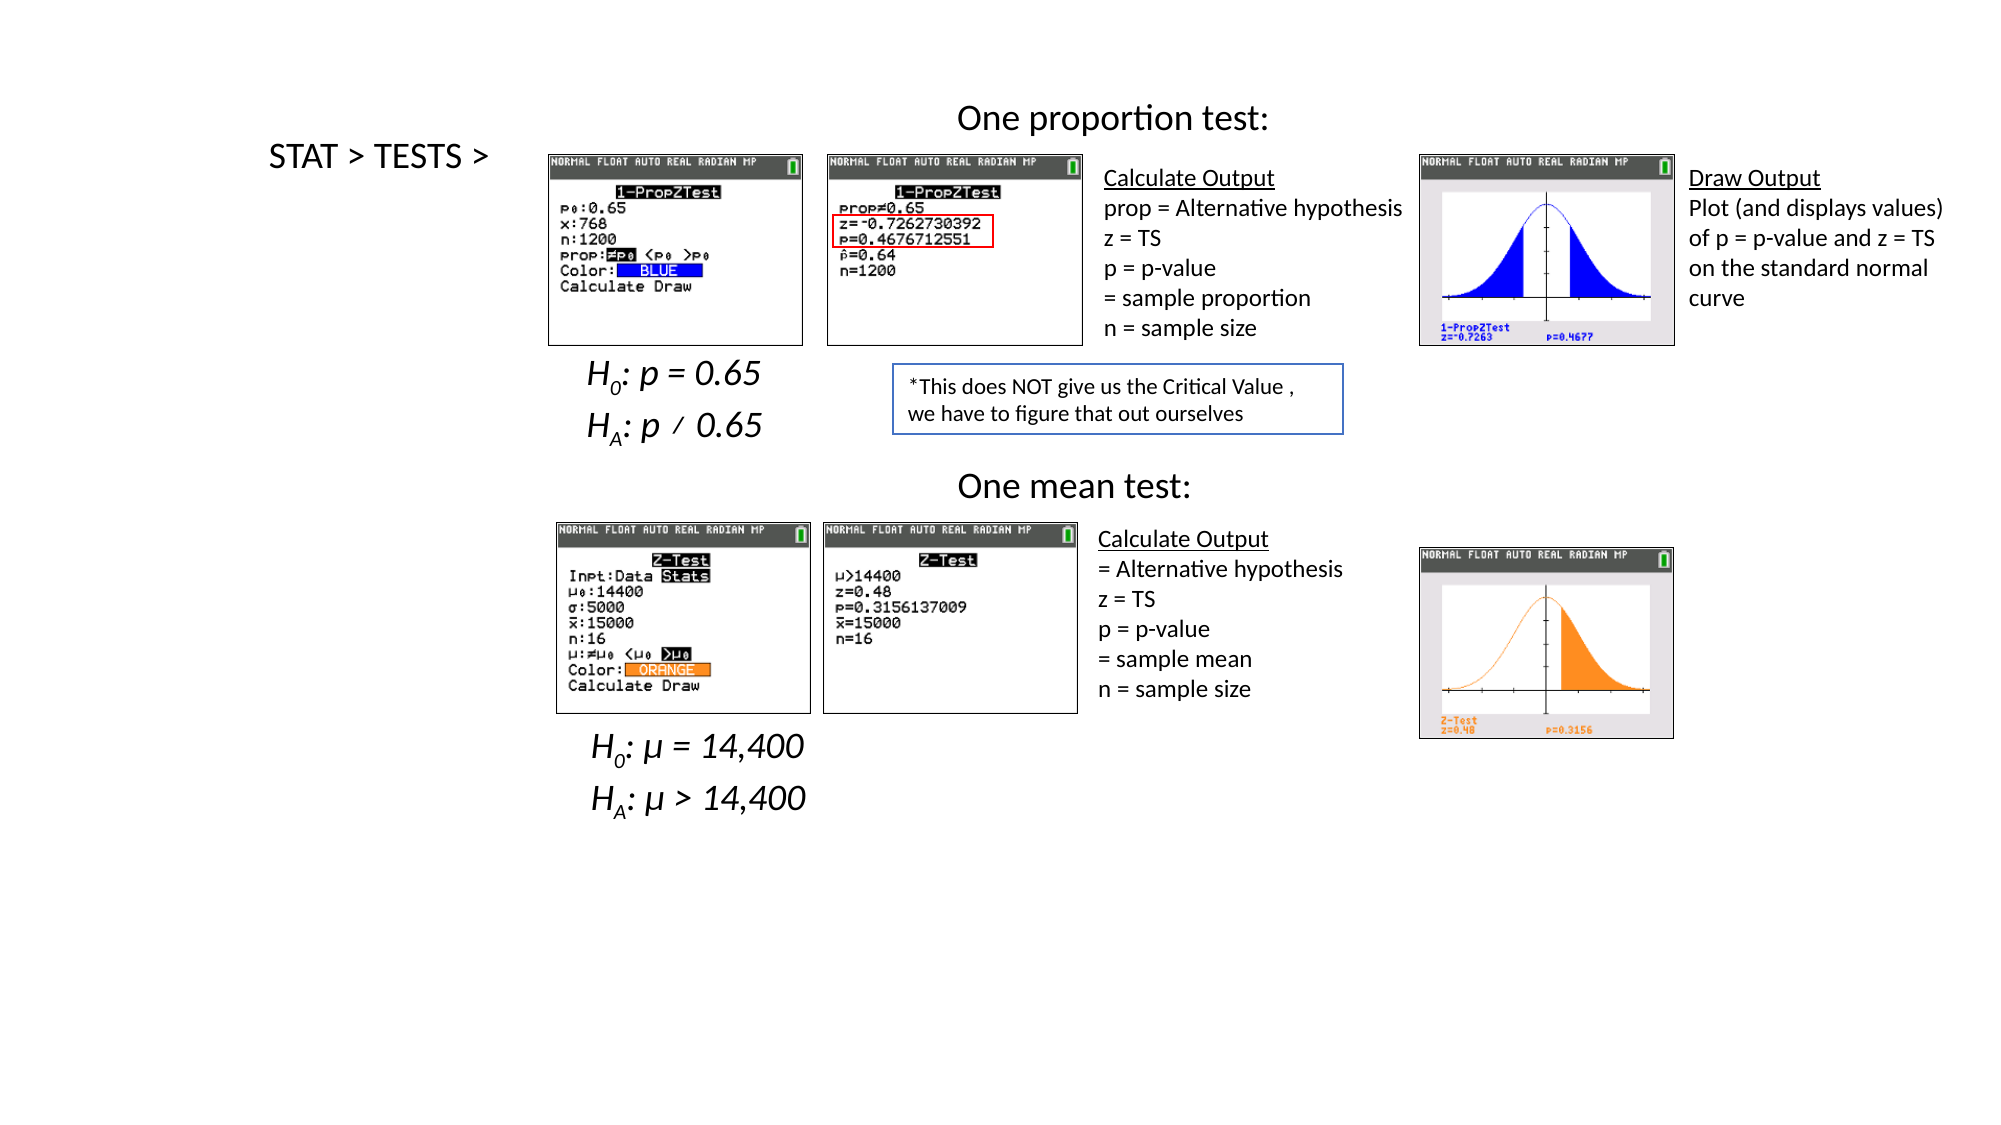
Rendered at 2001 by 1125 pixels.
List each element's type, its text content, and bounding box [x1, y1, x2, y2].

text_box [555, 522, 1674, 821]
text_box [548, 154, 1970, 448]
text_box STAT > TESTS > [254, 123, 505, 184]
